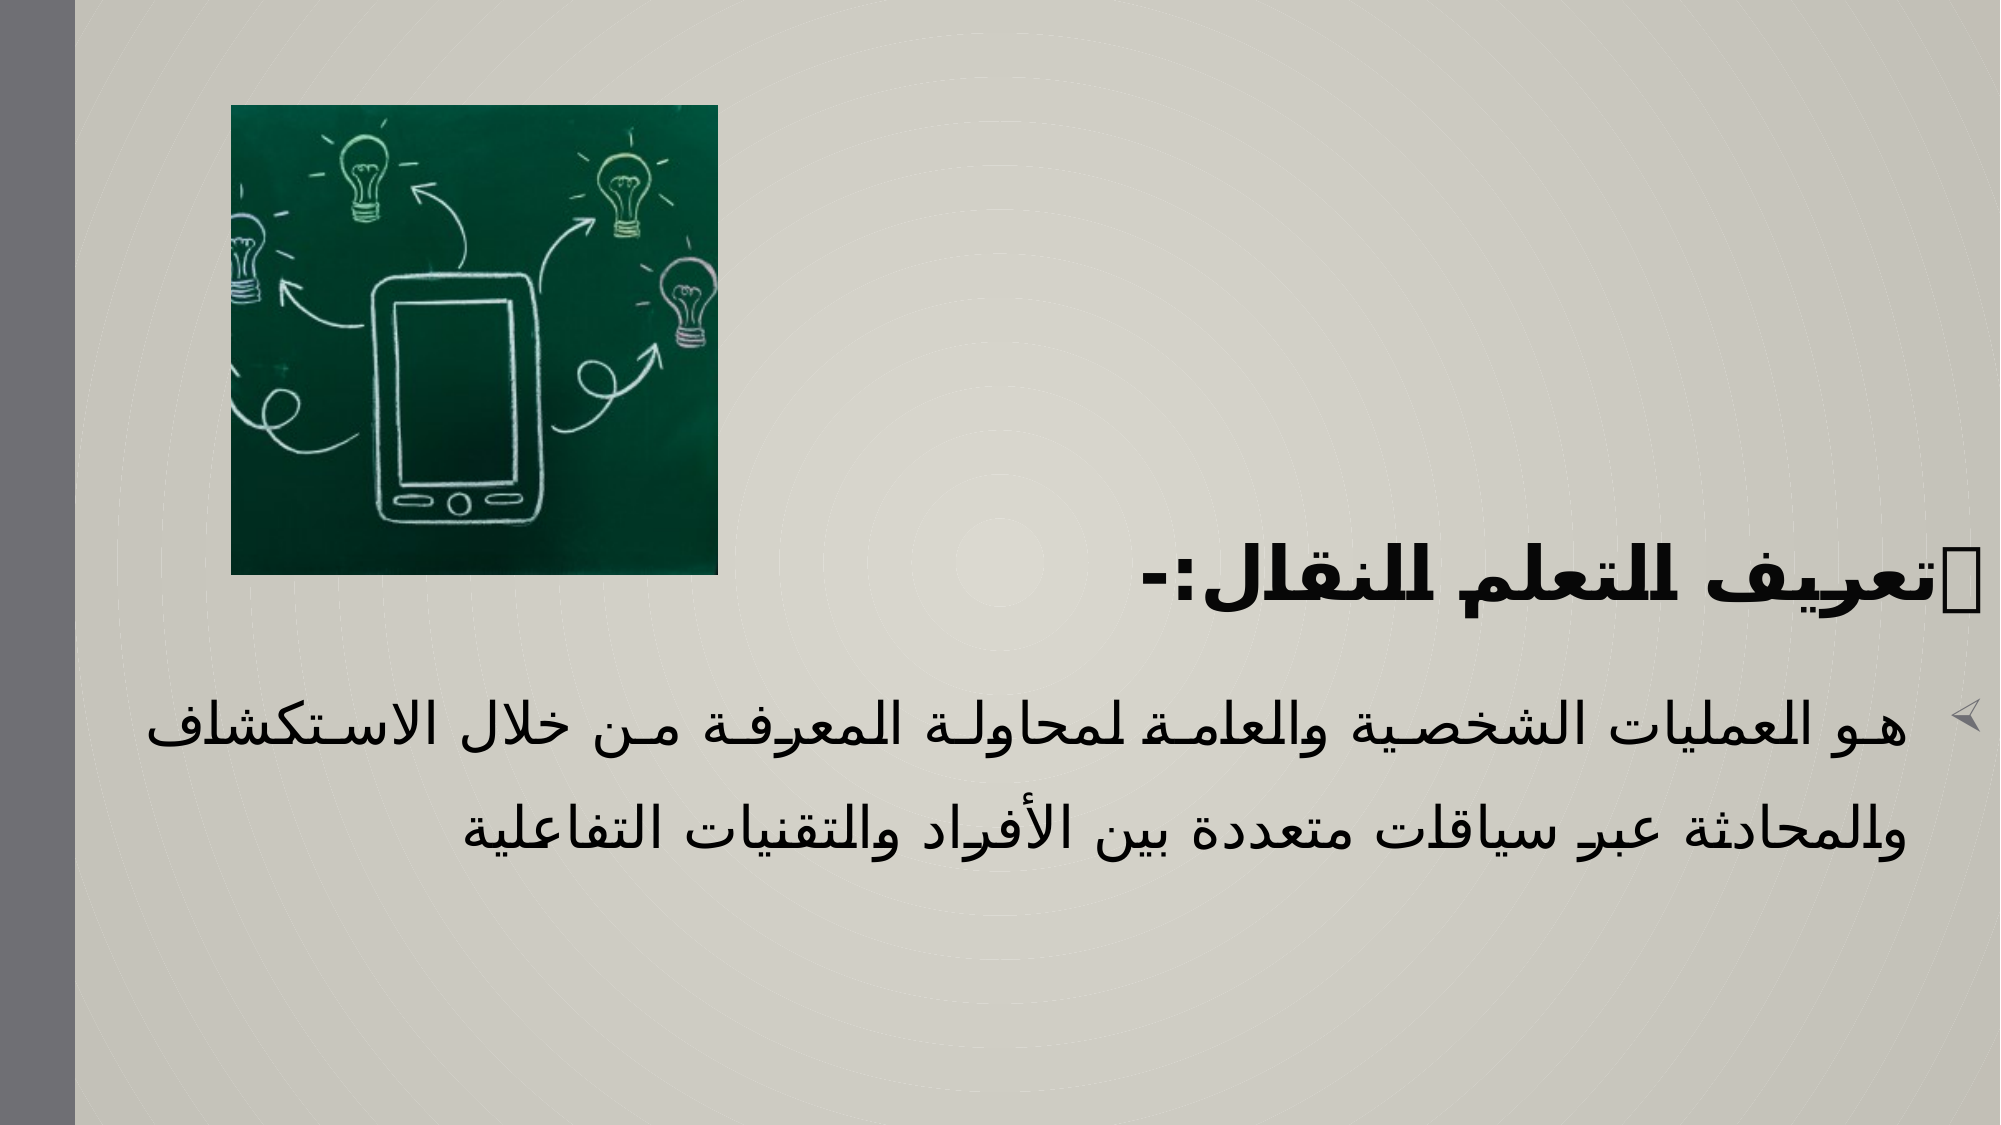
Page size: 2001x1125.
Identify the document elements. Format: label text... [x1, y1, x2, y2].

picture [230, 105, 719, 575]
subtitle تعريف التعلم النقال:- هو العمليات الشخصية والعامة لمحاولة المعرفة من خلال الاستكشاف والمحادثة عبر سياقات متعددة بين الأفراد والتقنيات التفاعلية [130, 524, 2000, 1125]
